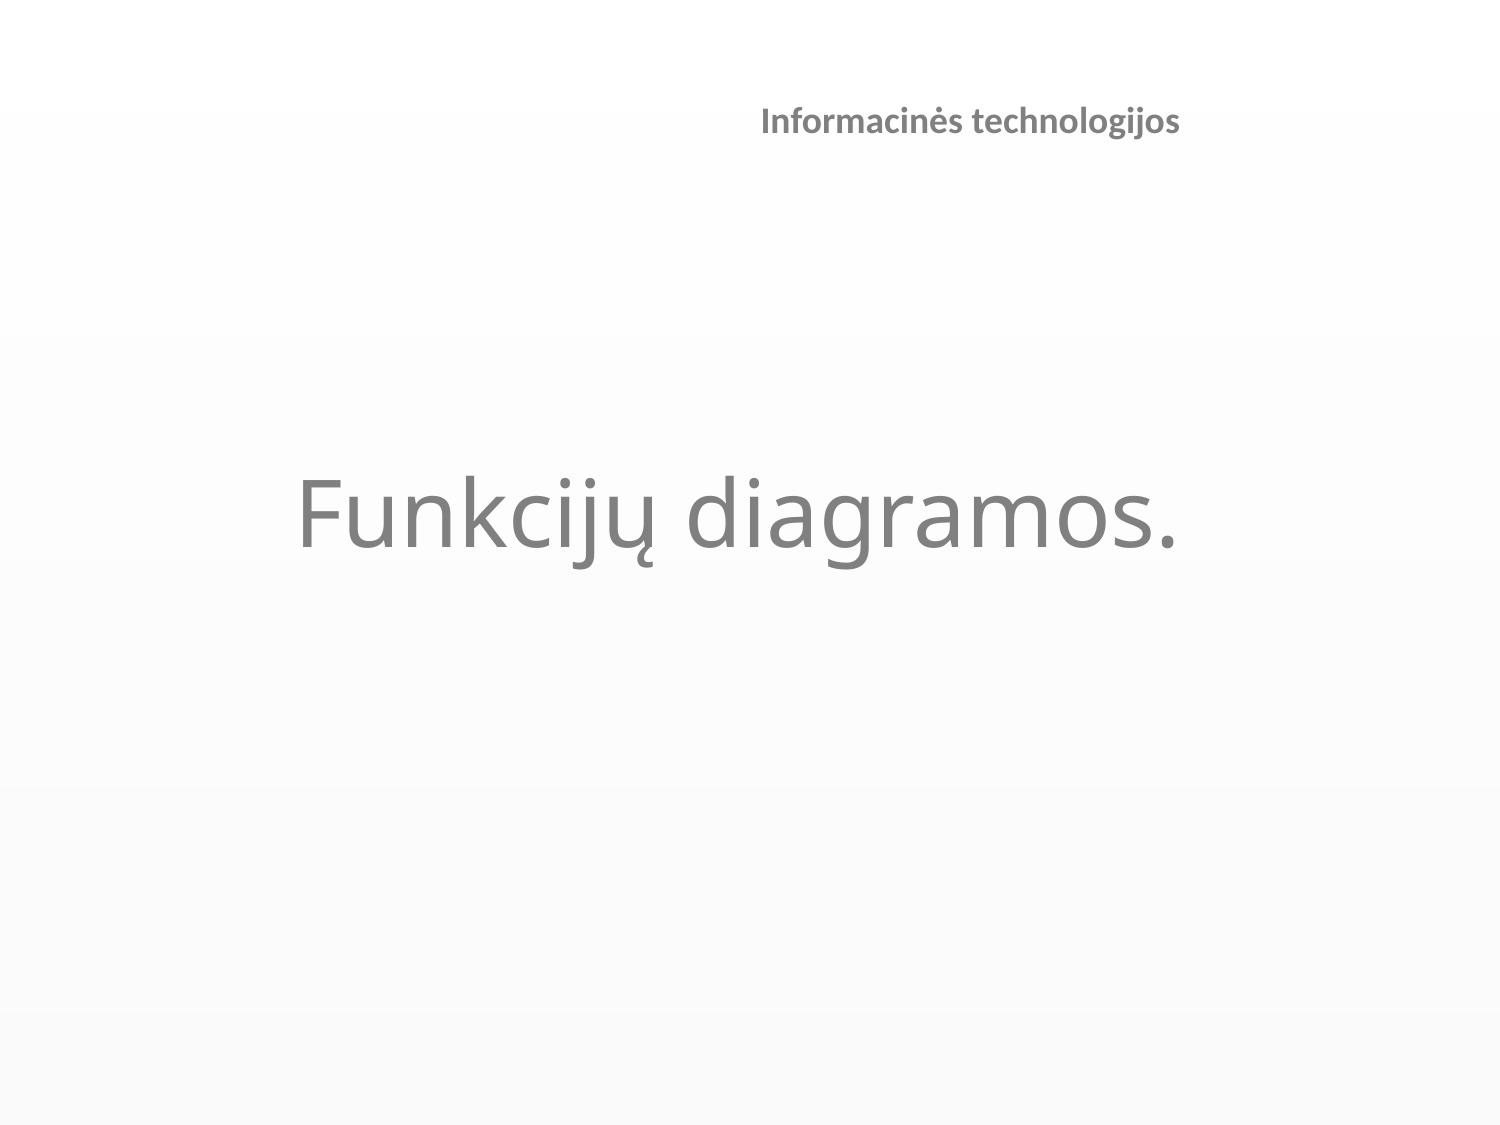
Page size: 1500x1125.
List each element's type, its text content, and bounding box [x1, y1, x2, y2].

title Funkcijų diagramos. [187, 184, 1313, 576]
subtitle Informacinės technologijos [632, 93, 1309, 244]
